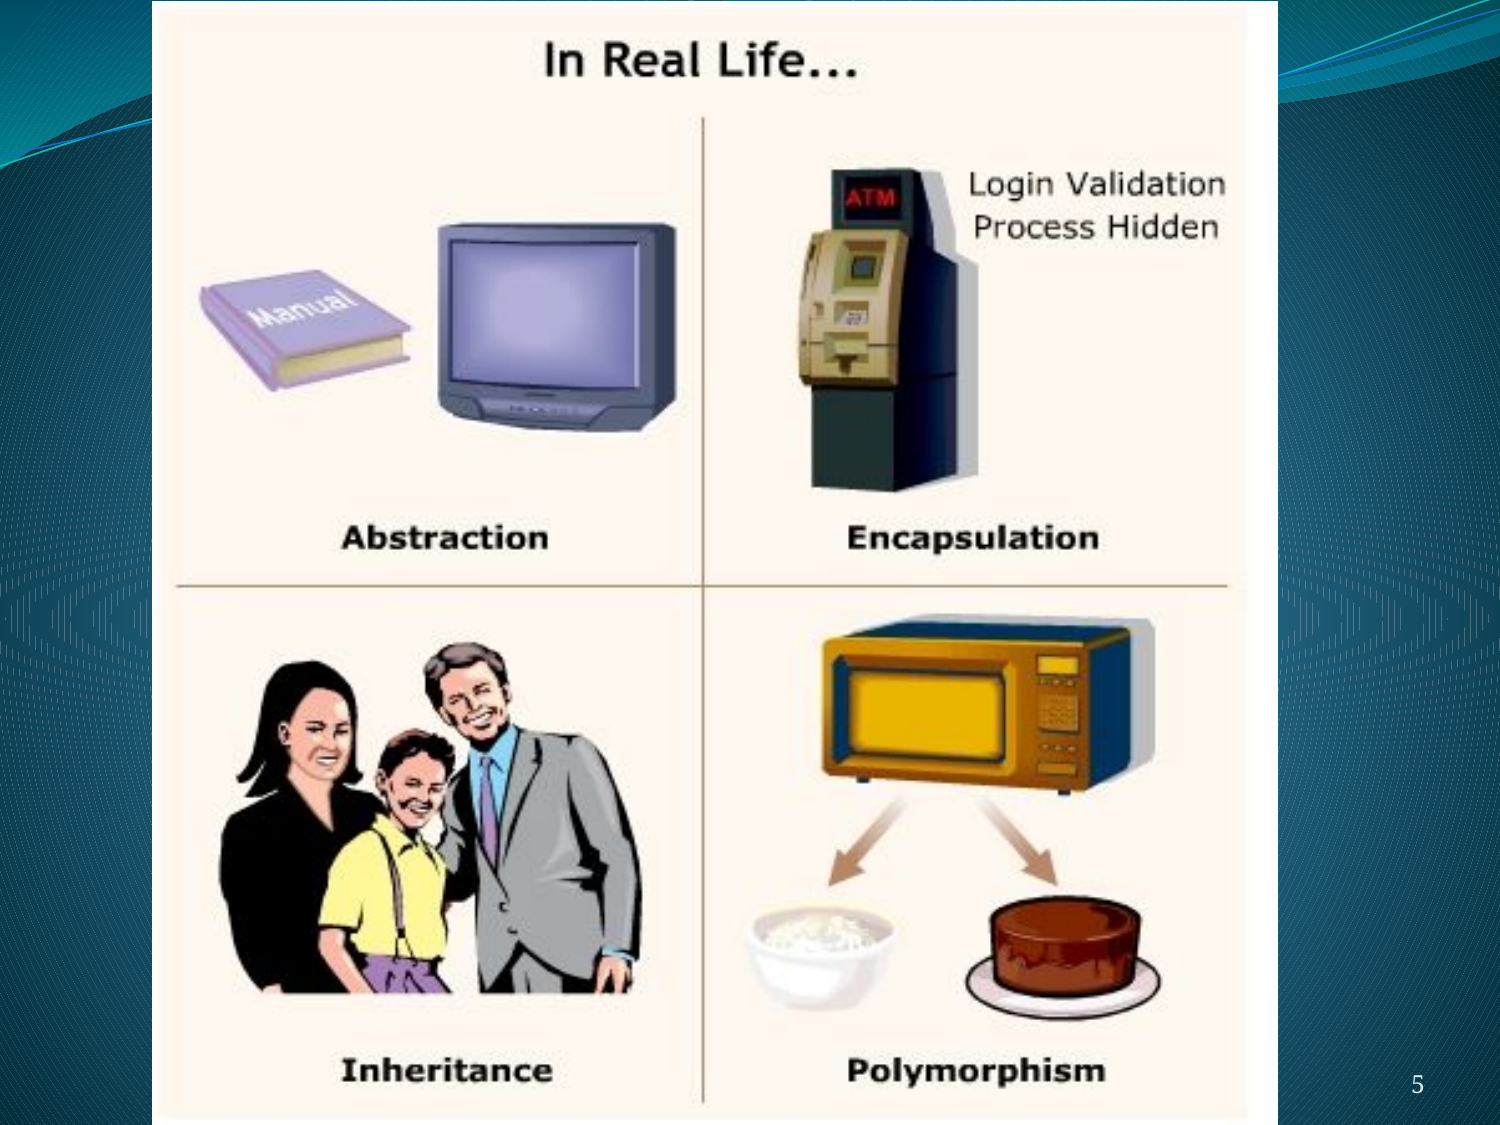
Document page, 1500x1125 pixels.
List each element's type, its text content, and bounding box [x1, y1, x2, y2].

slide_number 5 [1299, 1042, 1425, 1103]
picture [152, 1, 1278, 1125]
